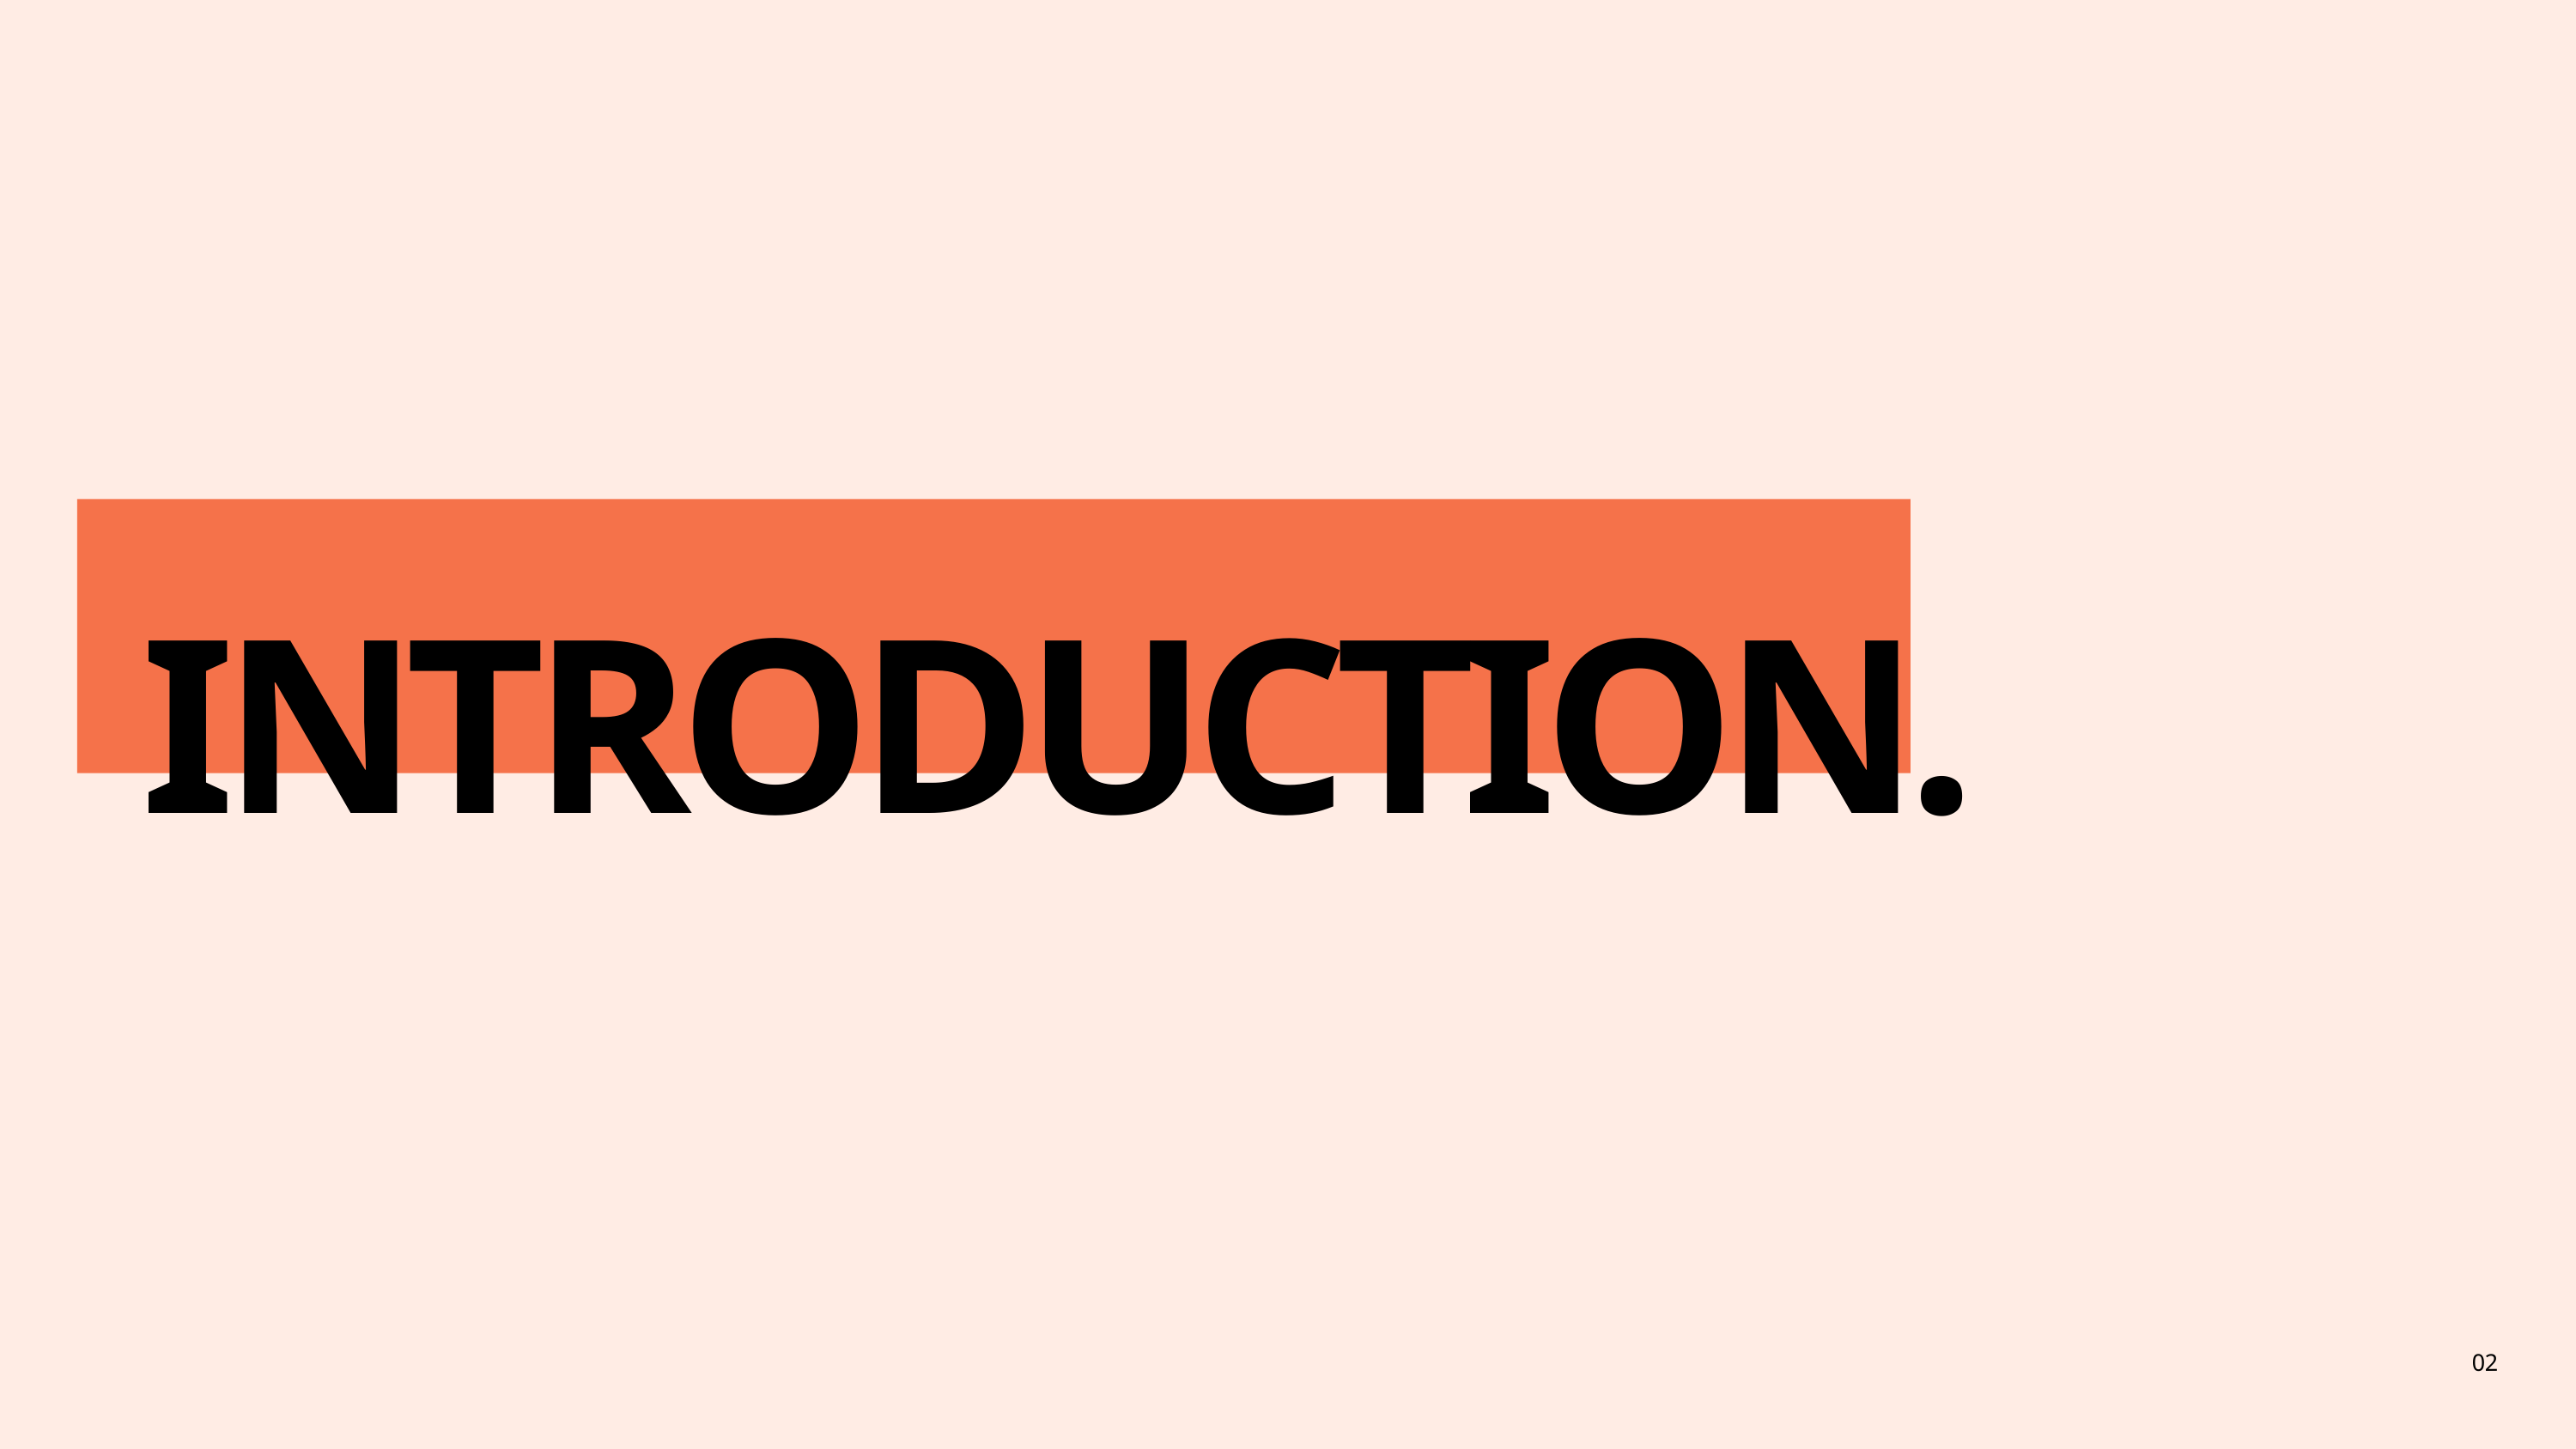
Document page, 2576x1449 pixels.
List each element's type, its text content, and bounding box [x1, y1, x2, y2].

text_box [76, 499, 1911, 773]
text_box INTRODUCTION. [78, 583, 2398, 862]
text_box 02 [1684, 1350, 2499, 1383]
